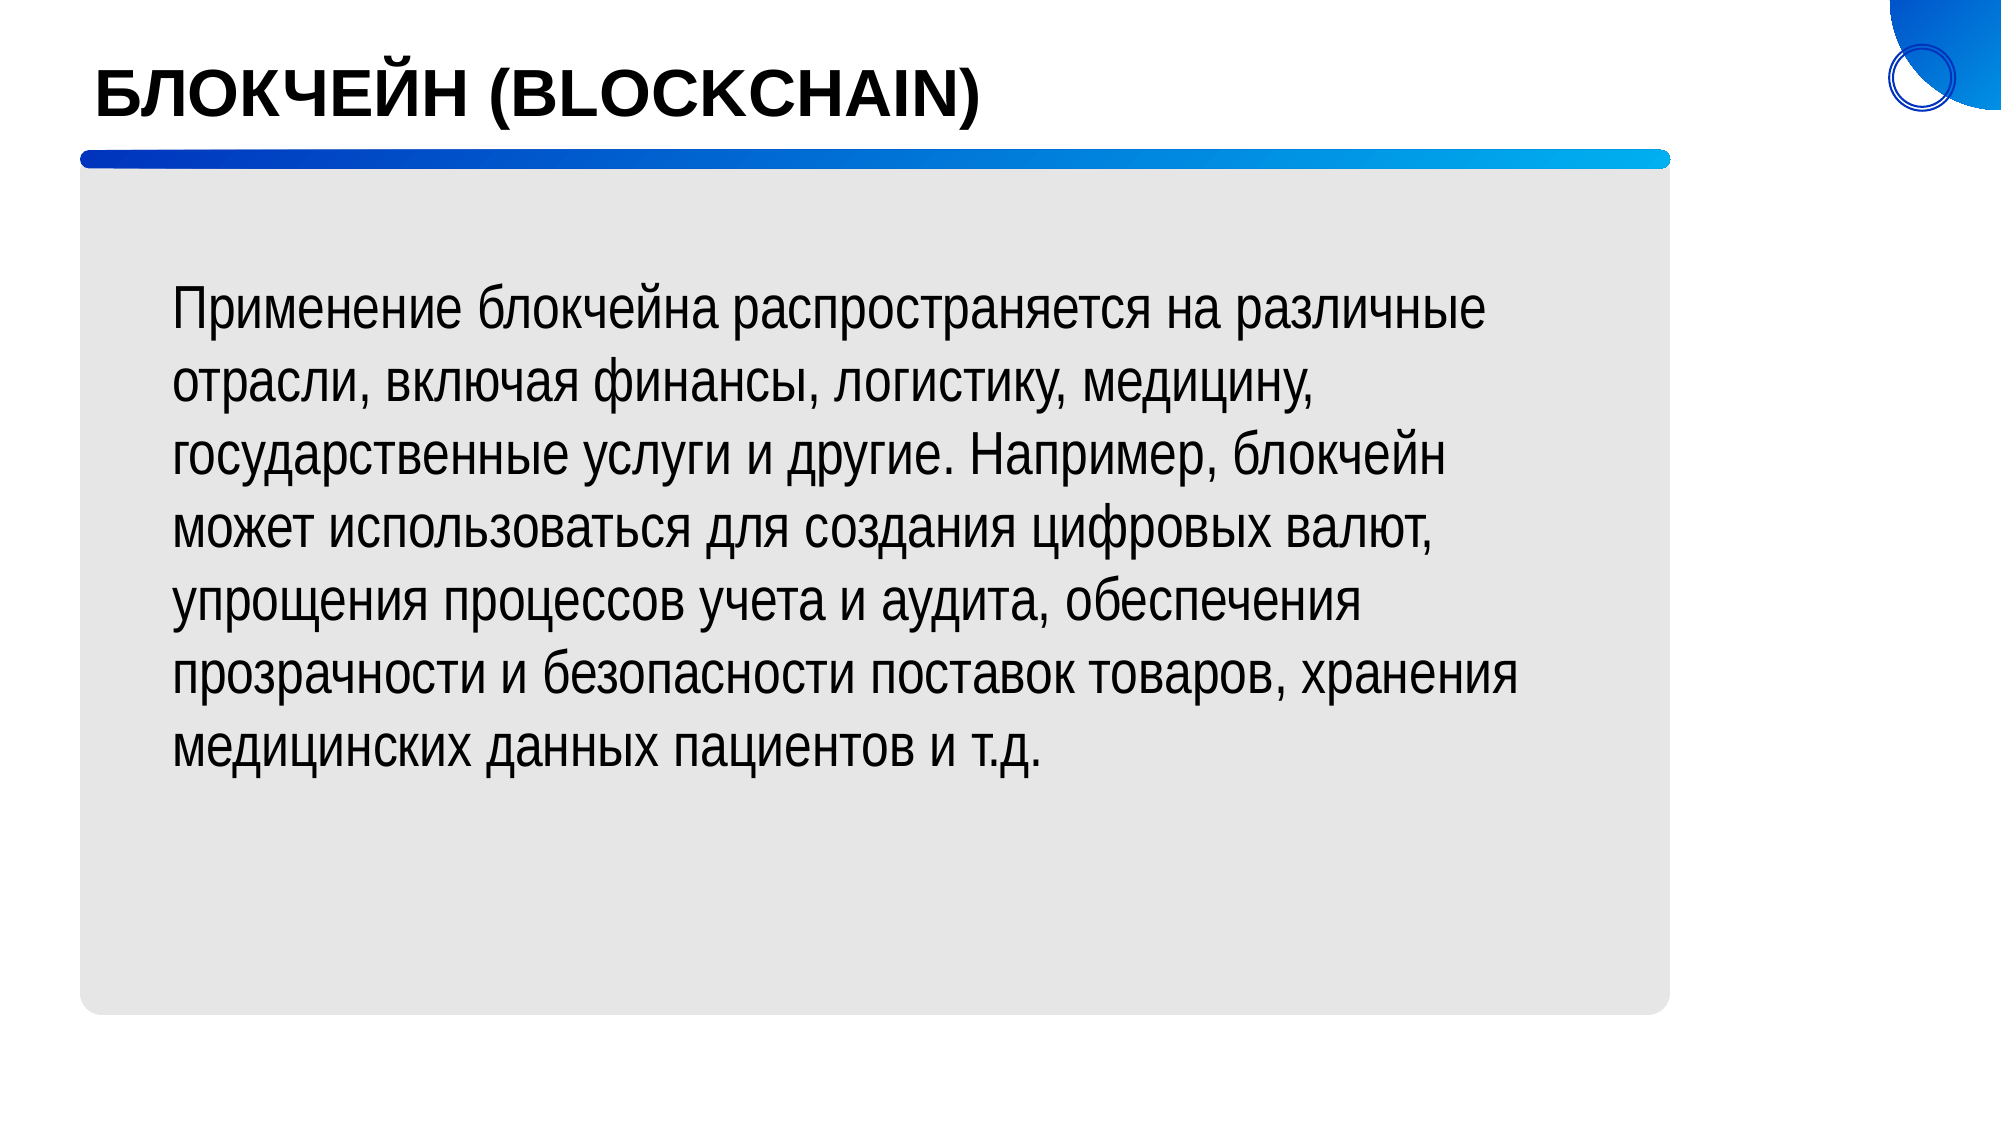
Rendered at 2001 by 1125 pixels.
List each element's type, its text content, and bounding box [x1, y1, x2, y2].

text_box БЛОКЧЕЙН (BLOCKCHAIN) [79, 41, 1655, 137]
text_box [79, 149, 1671, 1015]
text_box [1888, 0, 2000, 111]
text_box [1888, 43, 1957, 112]
